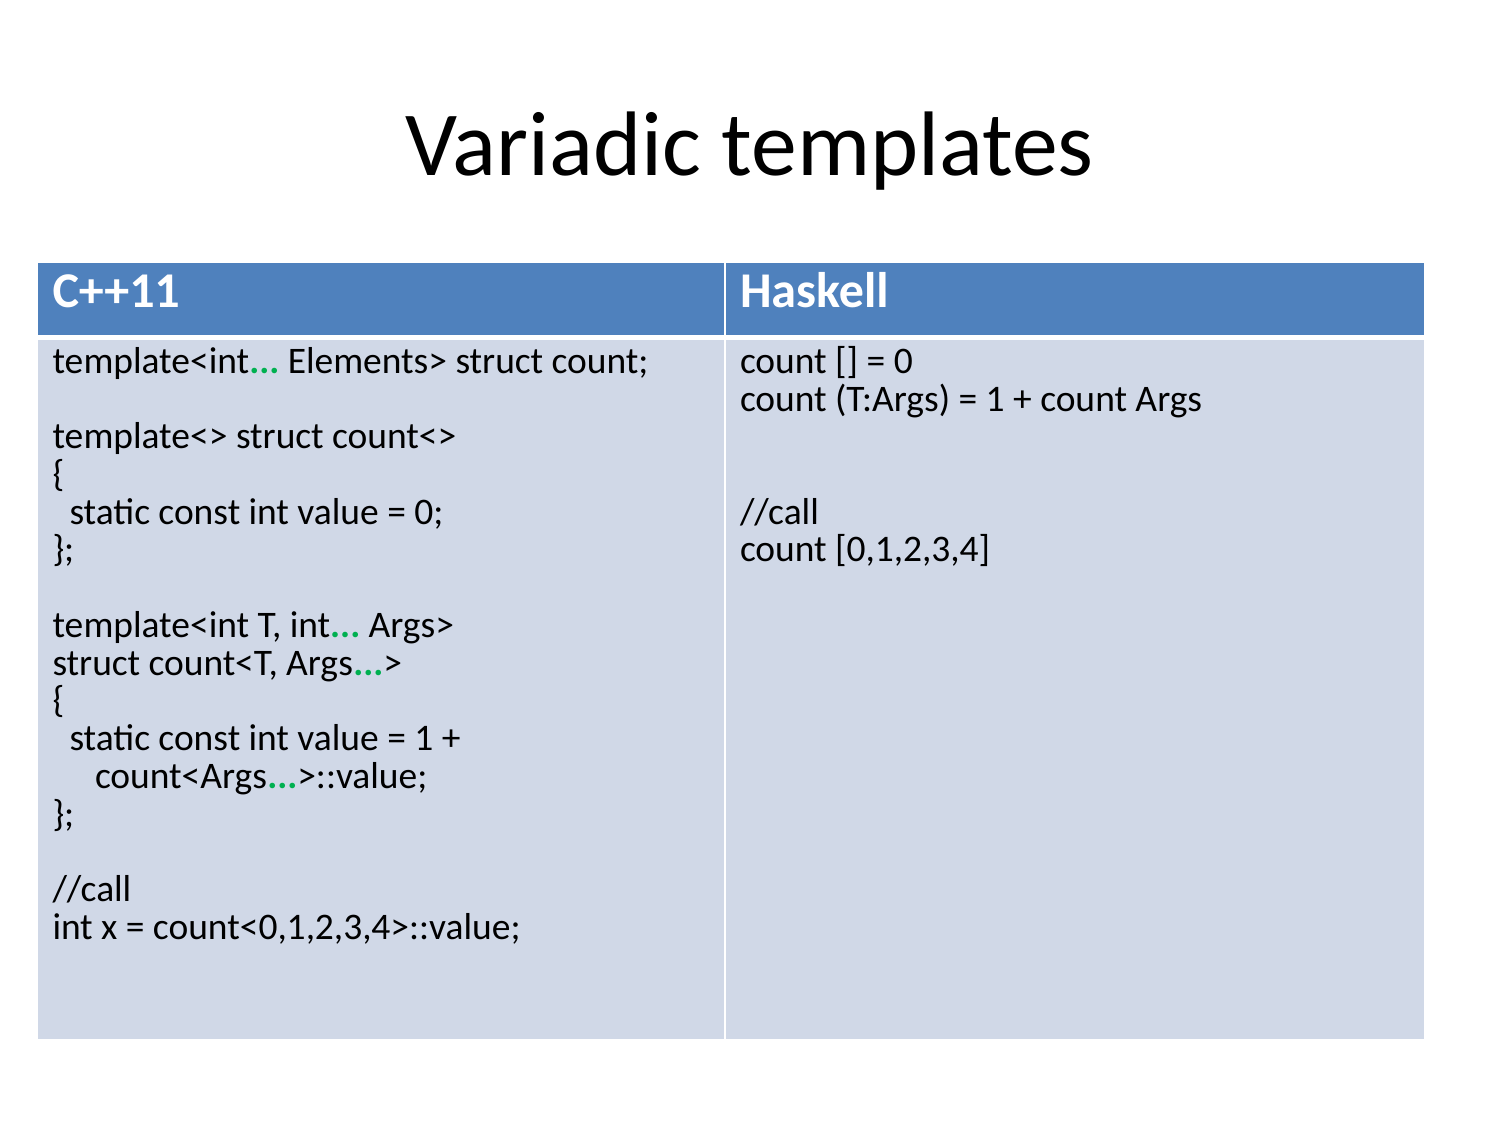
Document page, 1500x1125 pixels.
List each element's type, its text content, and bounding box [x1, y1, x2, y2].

table_cell template<int... Elements> struct count; template<> struct count<> { static const int value = 0; }; template<int T, int... Args> struct count<T, Args...> { static const int value = 1 + count<Args...>::value; }; //call int x = count<0,1,2,3,4>::value; [38, 340, 724, 1039]
table_header Haskell [726, 263, 1424, 335]
title Variadic templates [75, 45, 1425, 233]
table_header C++11 [38, 263, 724, 335]
table_cell count [] = 0 count (T:Args) = 1 + count Args //call count [0,1,2,3,4] [726, 340, 1424, 1039]
